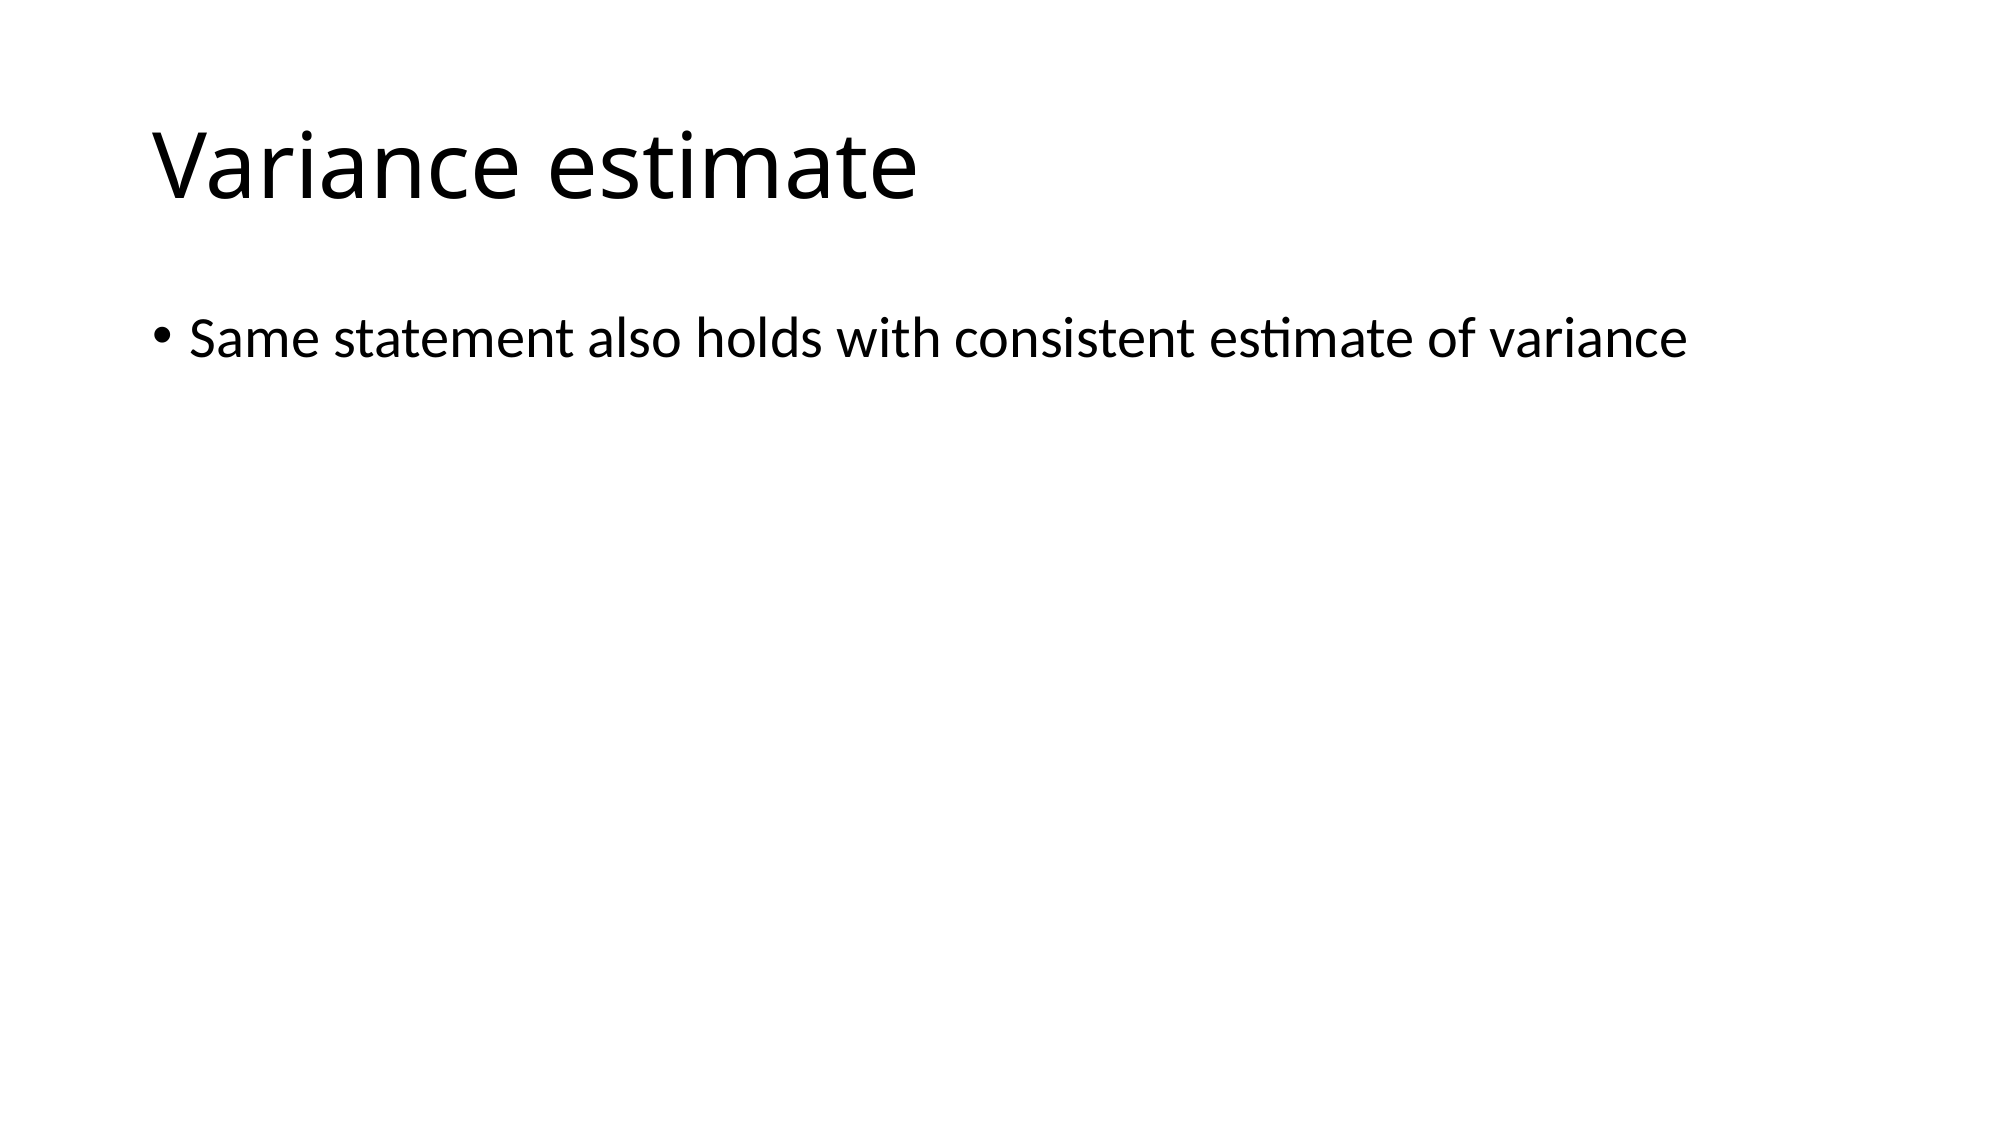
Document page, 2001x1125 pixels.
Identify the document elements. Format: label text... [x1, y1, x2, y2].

title Variance estimate [137, 59, 1863, 278]
